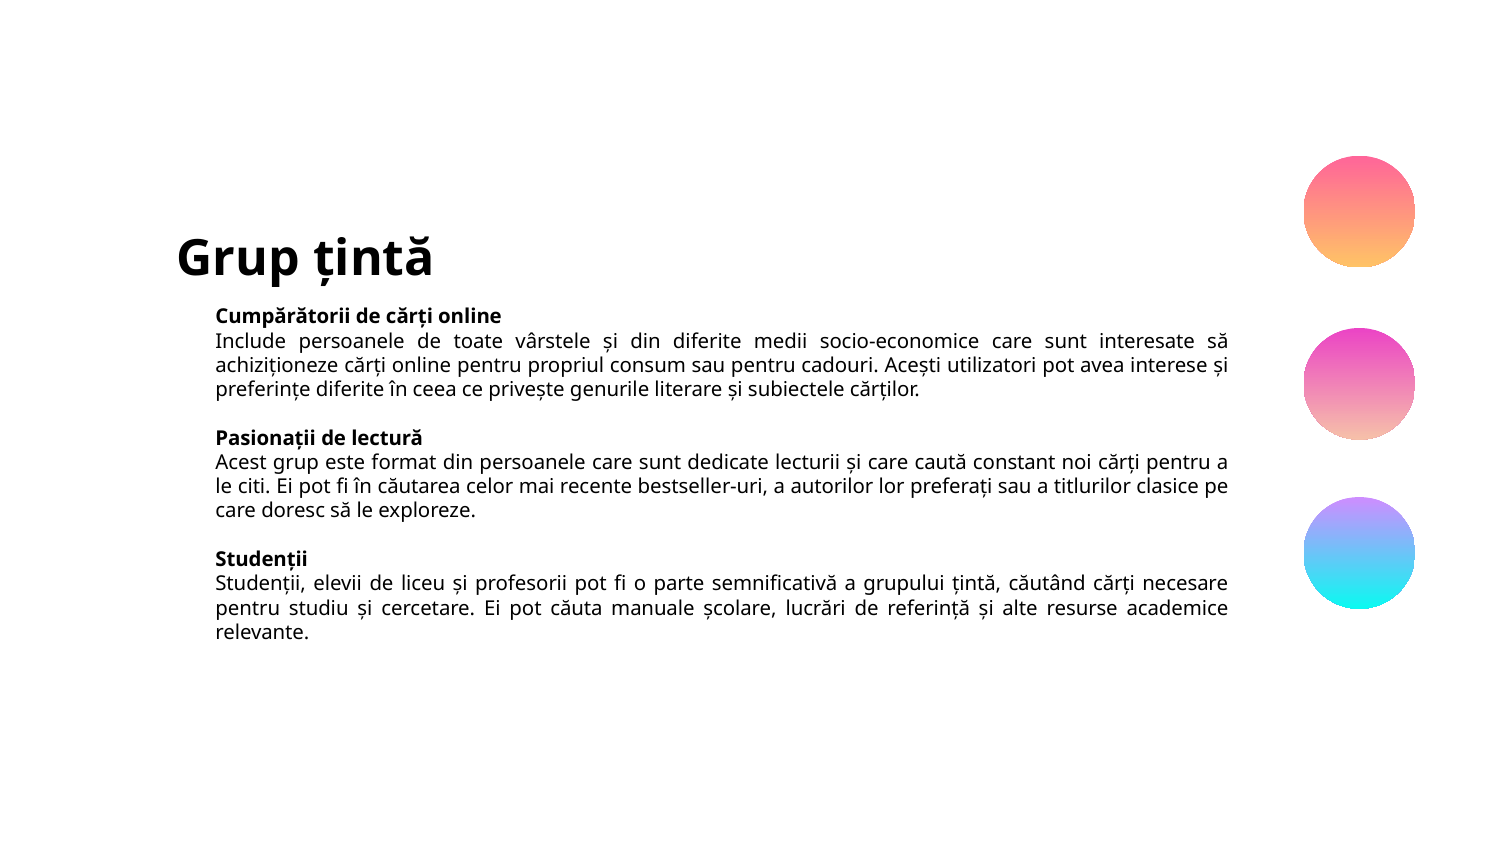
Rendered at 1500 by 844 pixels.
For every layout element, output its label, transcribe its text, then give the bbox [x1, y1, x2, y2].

text_box Cumpărătorii de cărți online Include persoanele de toate vârstele și din diferite medii socio-economice care sunt interesate să achiziționeze cărți online pentru propriul consum sau pentru cadouri. Acești utilizatori pot avea interese și preferințe diferite în ceea ce privește genurile literare și subiectele cărților. Pasionații de lectură Acest grup este format din persoanele care sunt dedicate lecturii și care caută constant noi cărți pentru a le citi. Ei pot fi în căutarea celor mai recente bestseller-uri, a autorilor lor preferați sau a titlurilor clasice pe care doresc să le exploreze. Studenții Studenții, elevii de liceu și profesorii pot fi o parte semnificativă a grupului țintă, căutând cărți necesare pentru studiu și cercetare. Ei pot căuta manuale școlare, lucrări de referință și alte resurse academice relevante. [200, 296, 1244, 652]
text_box [1303, 327, 1416, 440]
text_box Grup țintă [0, 210, 733, 304]
text_box [1303, 155, 1416, 268]
text_box [1303, 497, 1416, 609]
